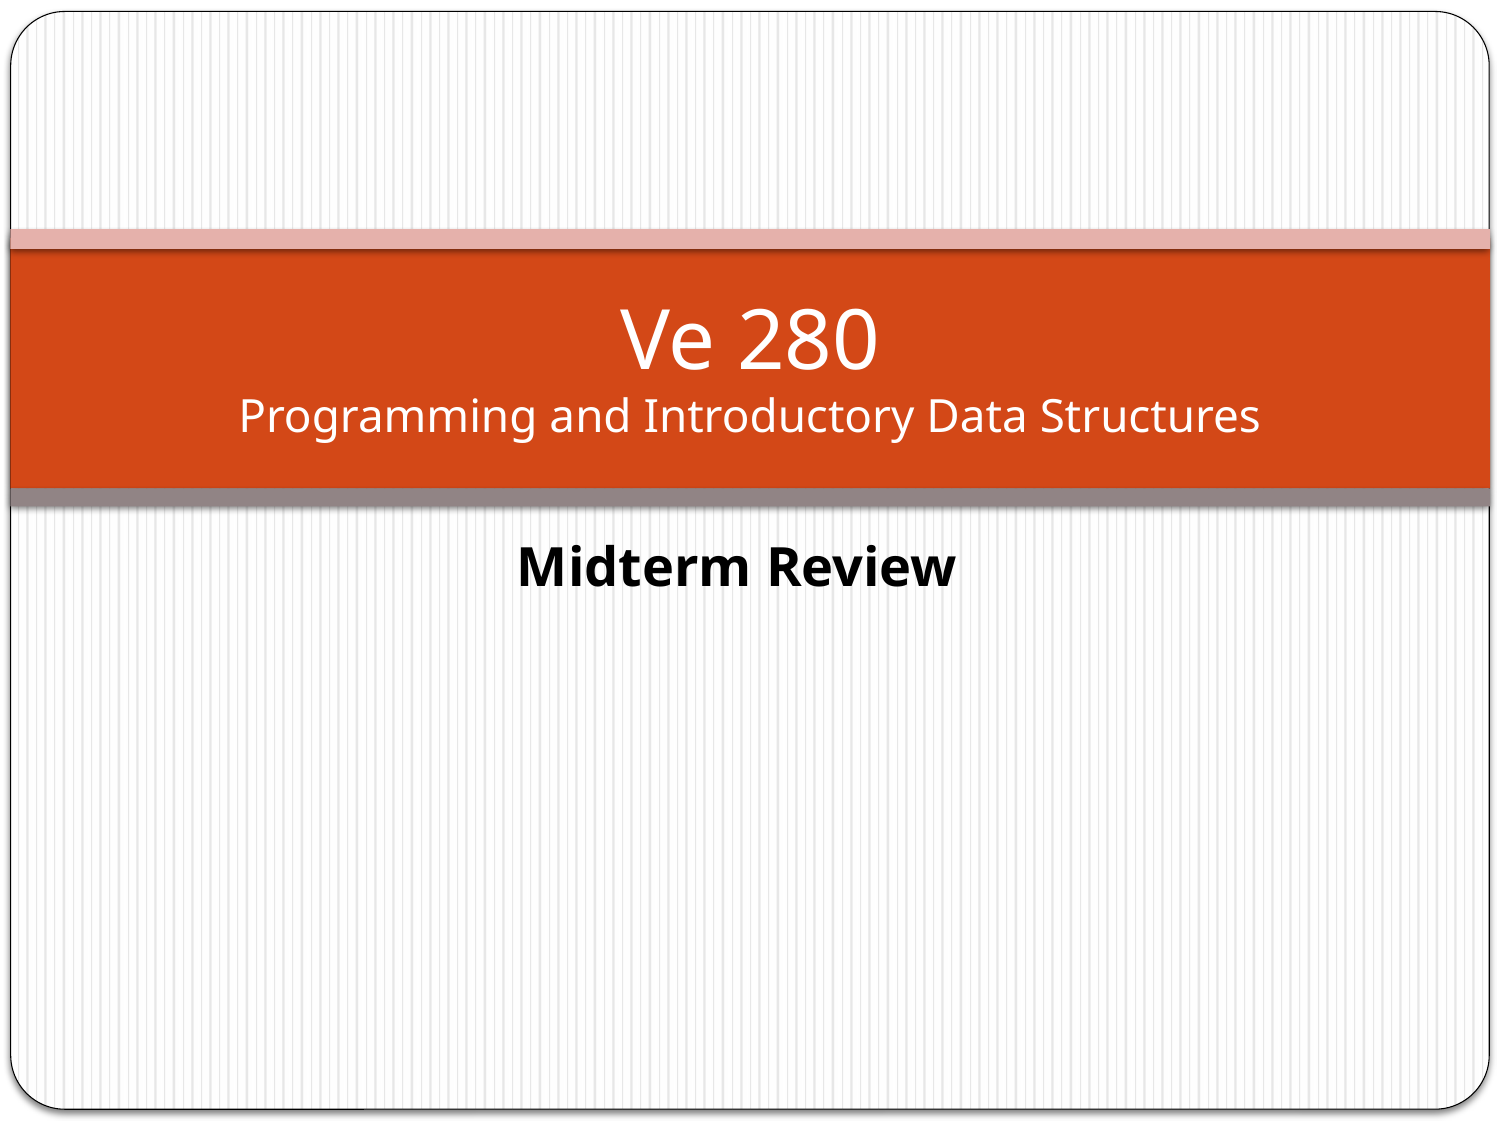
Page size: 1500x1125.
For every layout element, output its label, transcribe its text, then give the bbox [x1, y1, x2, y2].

title Ve 280 Programming and Introductory Data Structures [75, 247, 1425, 489]
subtitle Midterm Review [212, 525, 1263, 963]
